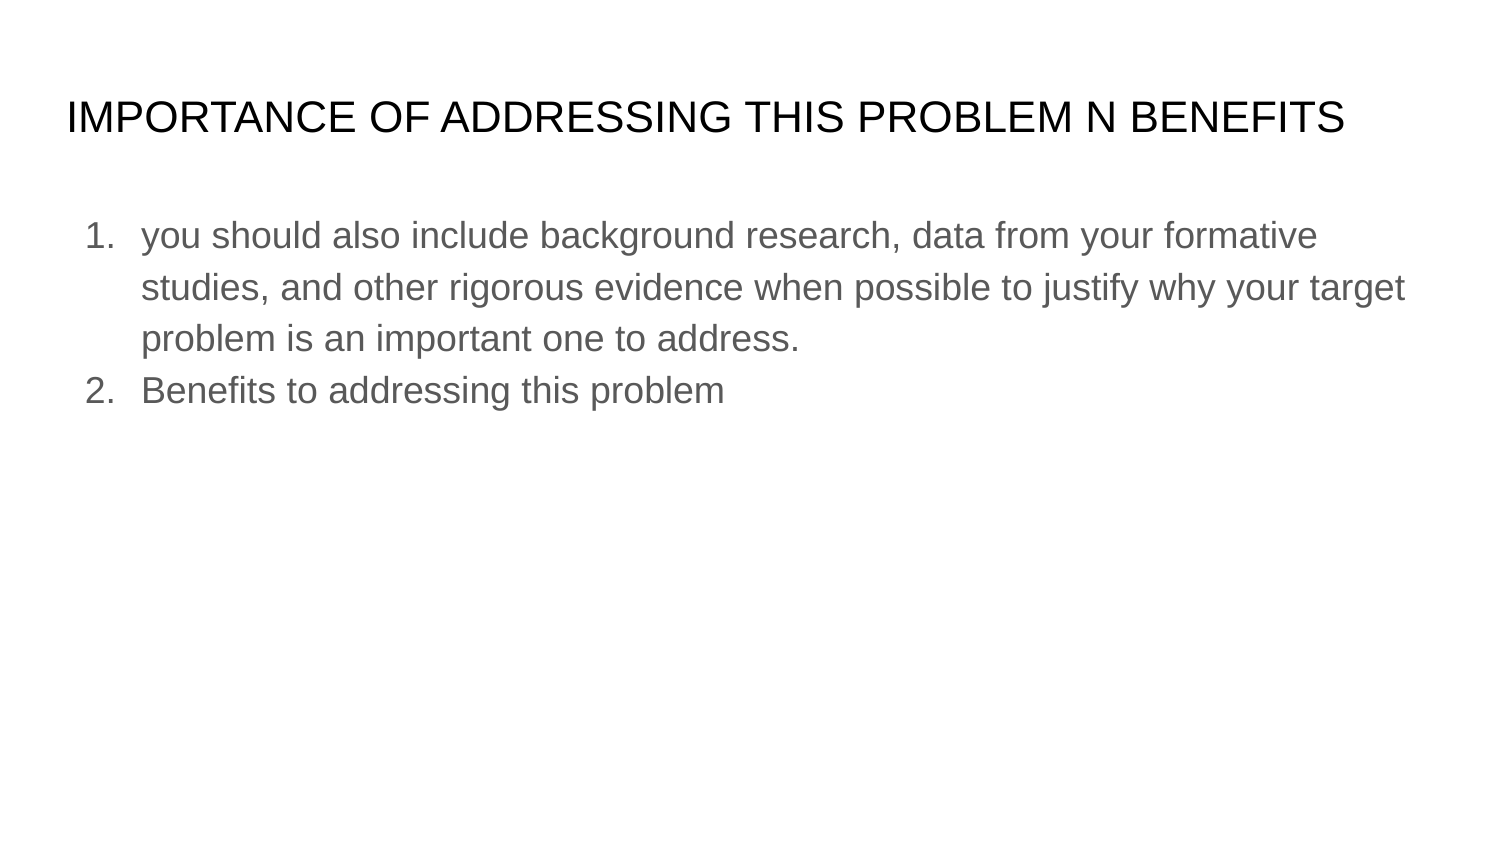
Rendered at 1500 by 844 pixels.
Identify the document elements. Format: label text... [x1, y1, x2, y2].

title IMPORTANCE OF ADDRESSING THIS PROBLEM N BENEFITS [51, 72, 1449, 167]
list you should also include background research, data from your formative studies, and other rigorous evidence when possible to justify why your target problem is an important one to address. Benefits to addressing this problem [51, 189, 1449, 750]
